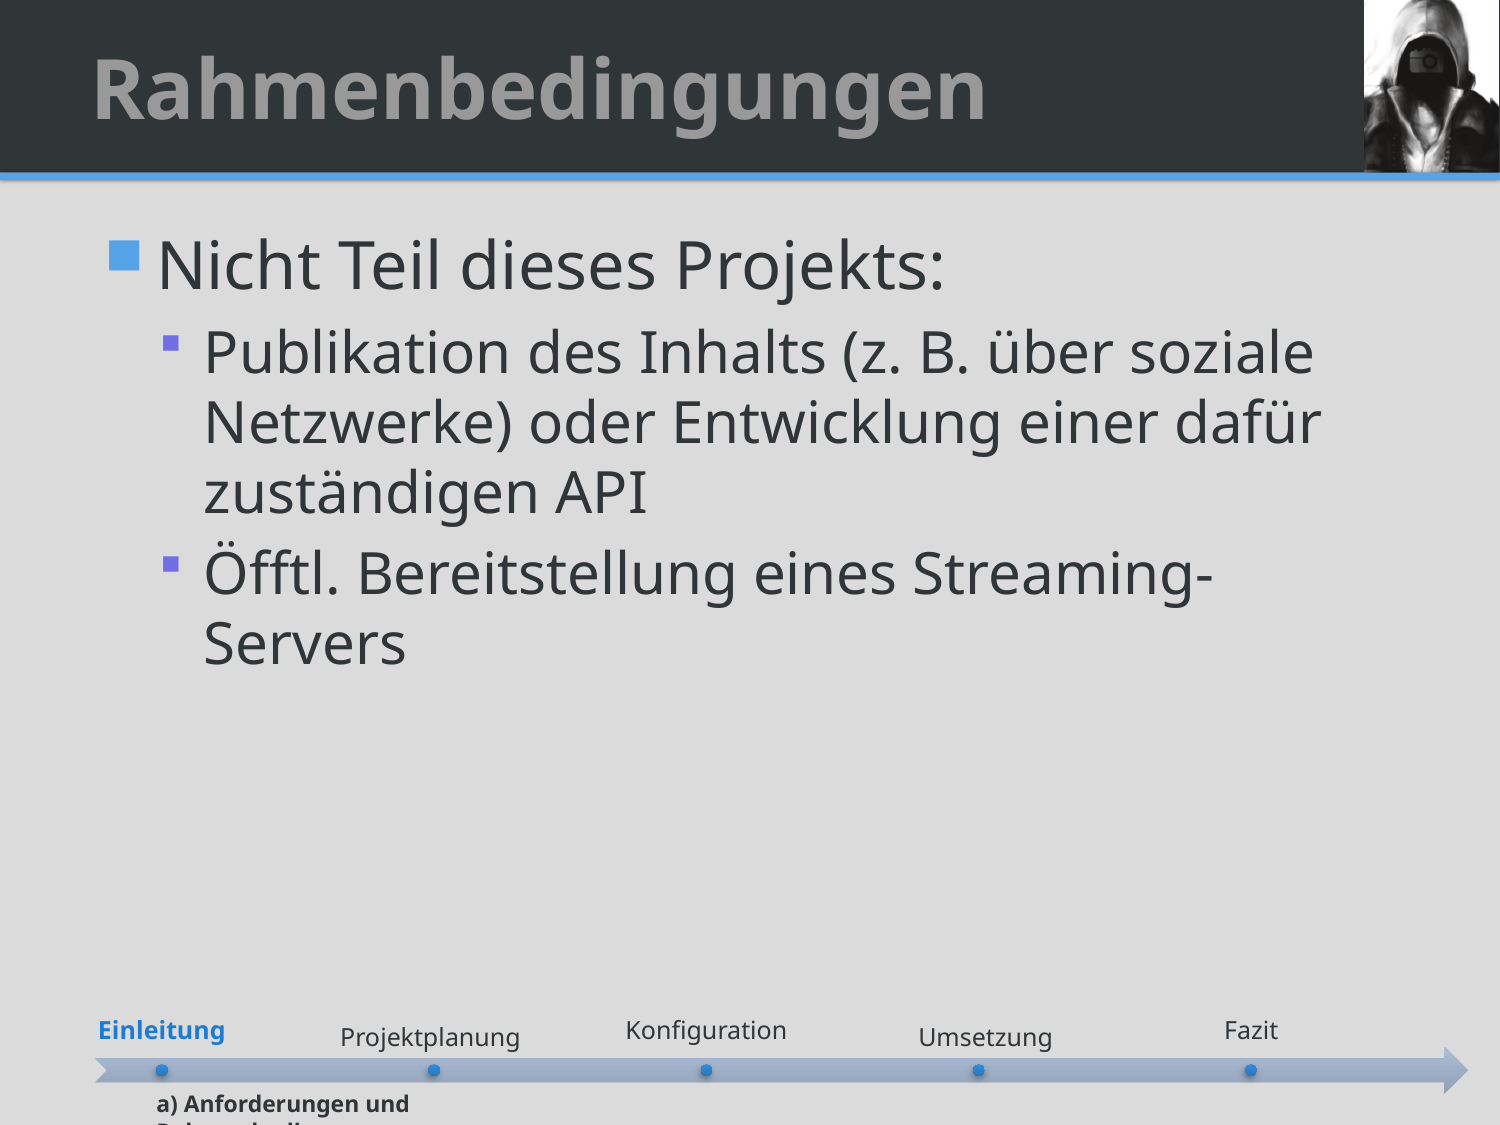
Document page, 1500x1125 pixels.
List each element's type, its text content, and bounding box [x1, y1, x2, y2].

picture [1365, 0, 1499, 172]
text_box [0, 1011, 1500, 1125]
list Nicht Teil dieses Projekts: Publikation des Inhalts (z. B. über soziale Netzwerke) oder Entwicklung einer dafür zuständigen API Öfftl. Bereitstellung eines Streaming-Servers [75, 208, 1425, 1000]
title Rahmenbedingungen [75, 0, 1365, 173]
